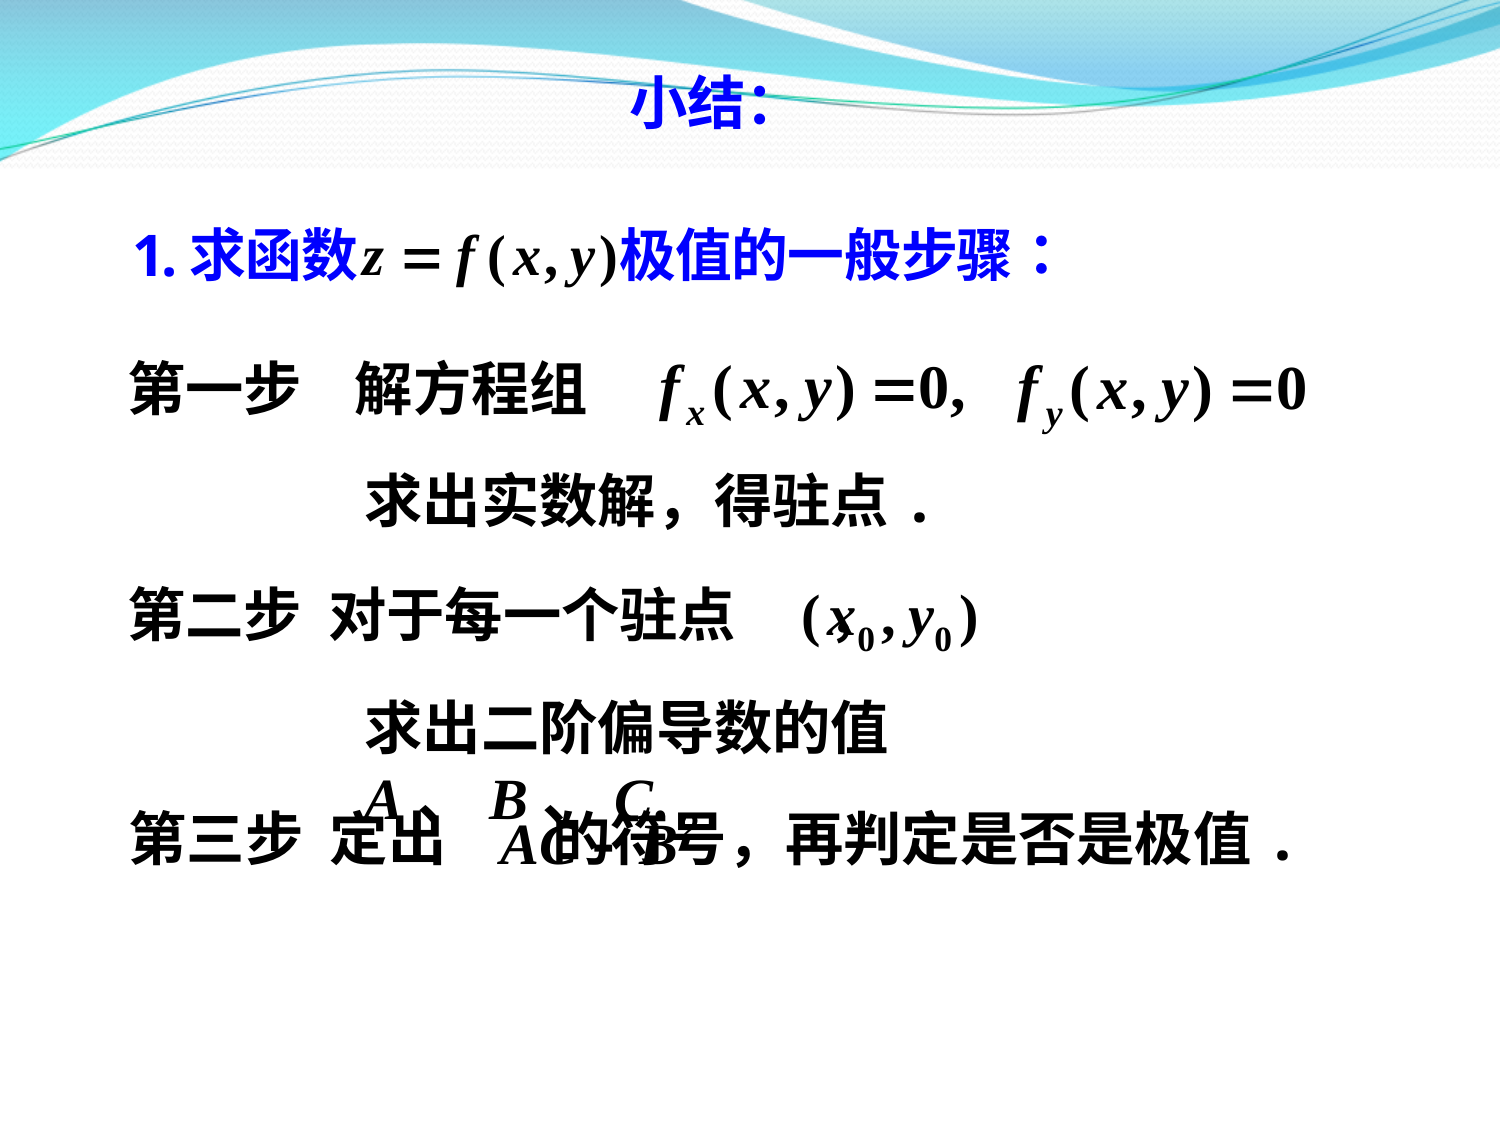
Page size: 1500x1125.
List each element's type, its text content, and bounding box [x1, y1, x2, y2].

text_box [113, 793, 1500, 880]
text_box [112, 343, 1312, 441]
text_box 求出实数解，得驻点. [349, 456, 1038, 542]
picture [0, 0, 1500, 171]
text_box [132, 218, 1368, 296]
text_box 求出二阶偏导数的值A、B、C. [350, 684, 1213, 792]
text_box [112, 570, 1063, 657]
